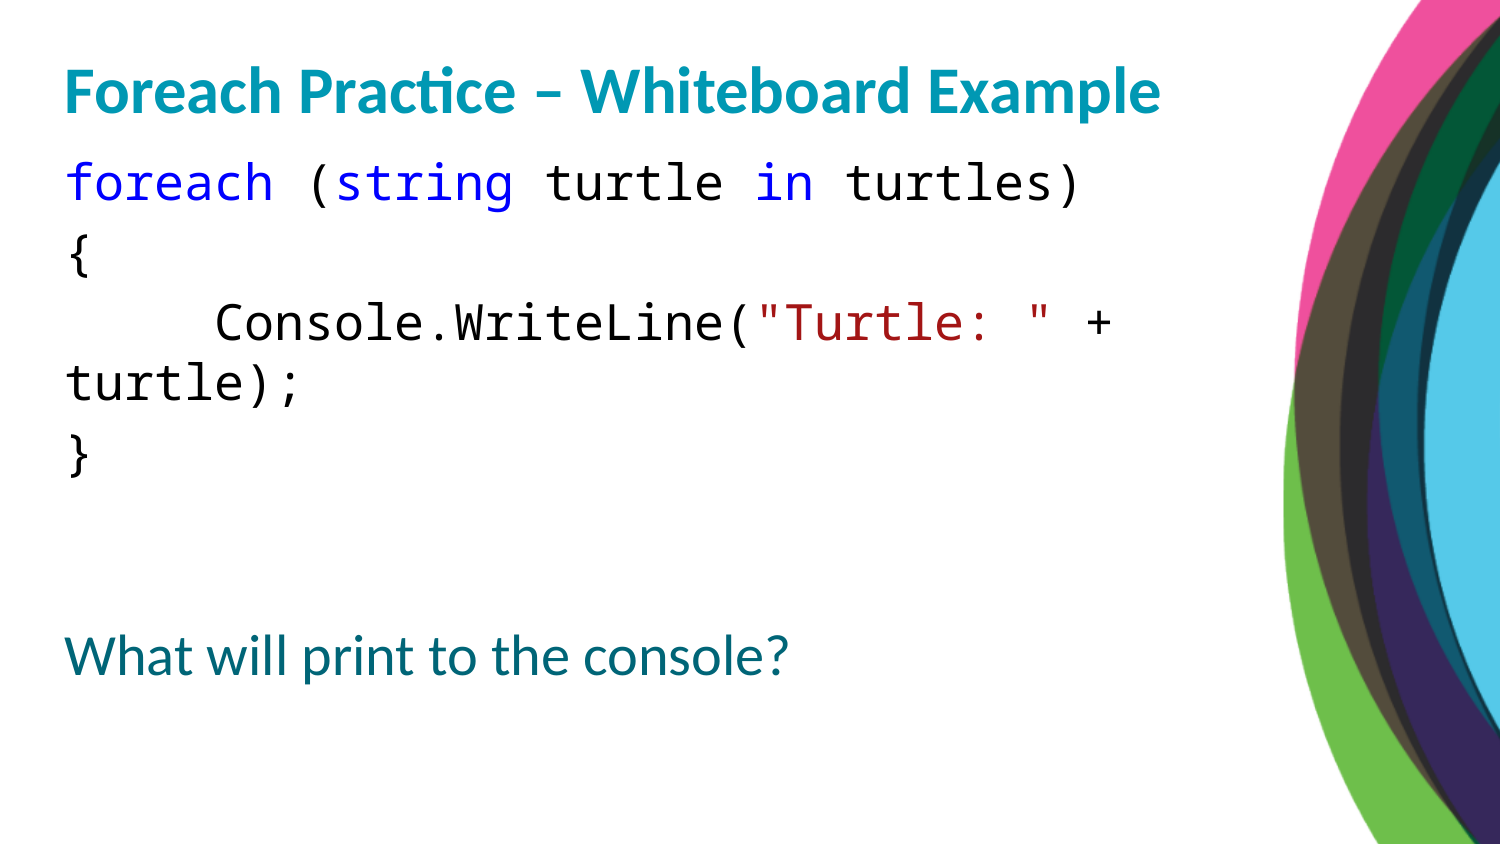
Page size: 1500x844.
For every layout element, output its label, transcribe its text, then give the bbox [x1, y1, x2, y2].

list foreach (string turtle in turtles) { Console.WriteLine("Turtle: " + turtle); } [49, 142, 1238, 450]
picture [1284, 0, 1500, 844]
text_box What will print to the console? [49, 609, 1238, 727]
list Foreach Practice – Whiteboard Example [49, 39, 1238, 142]
